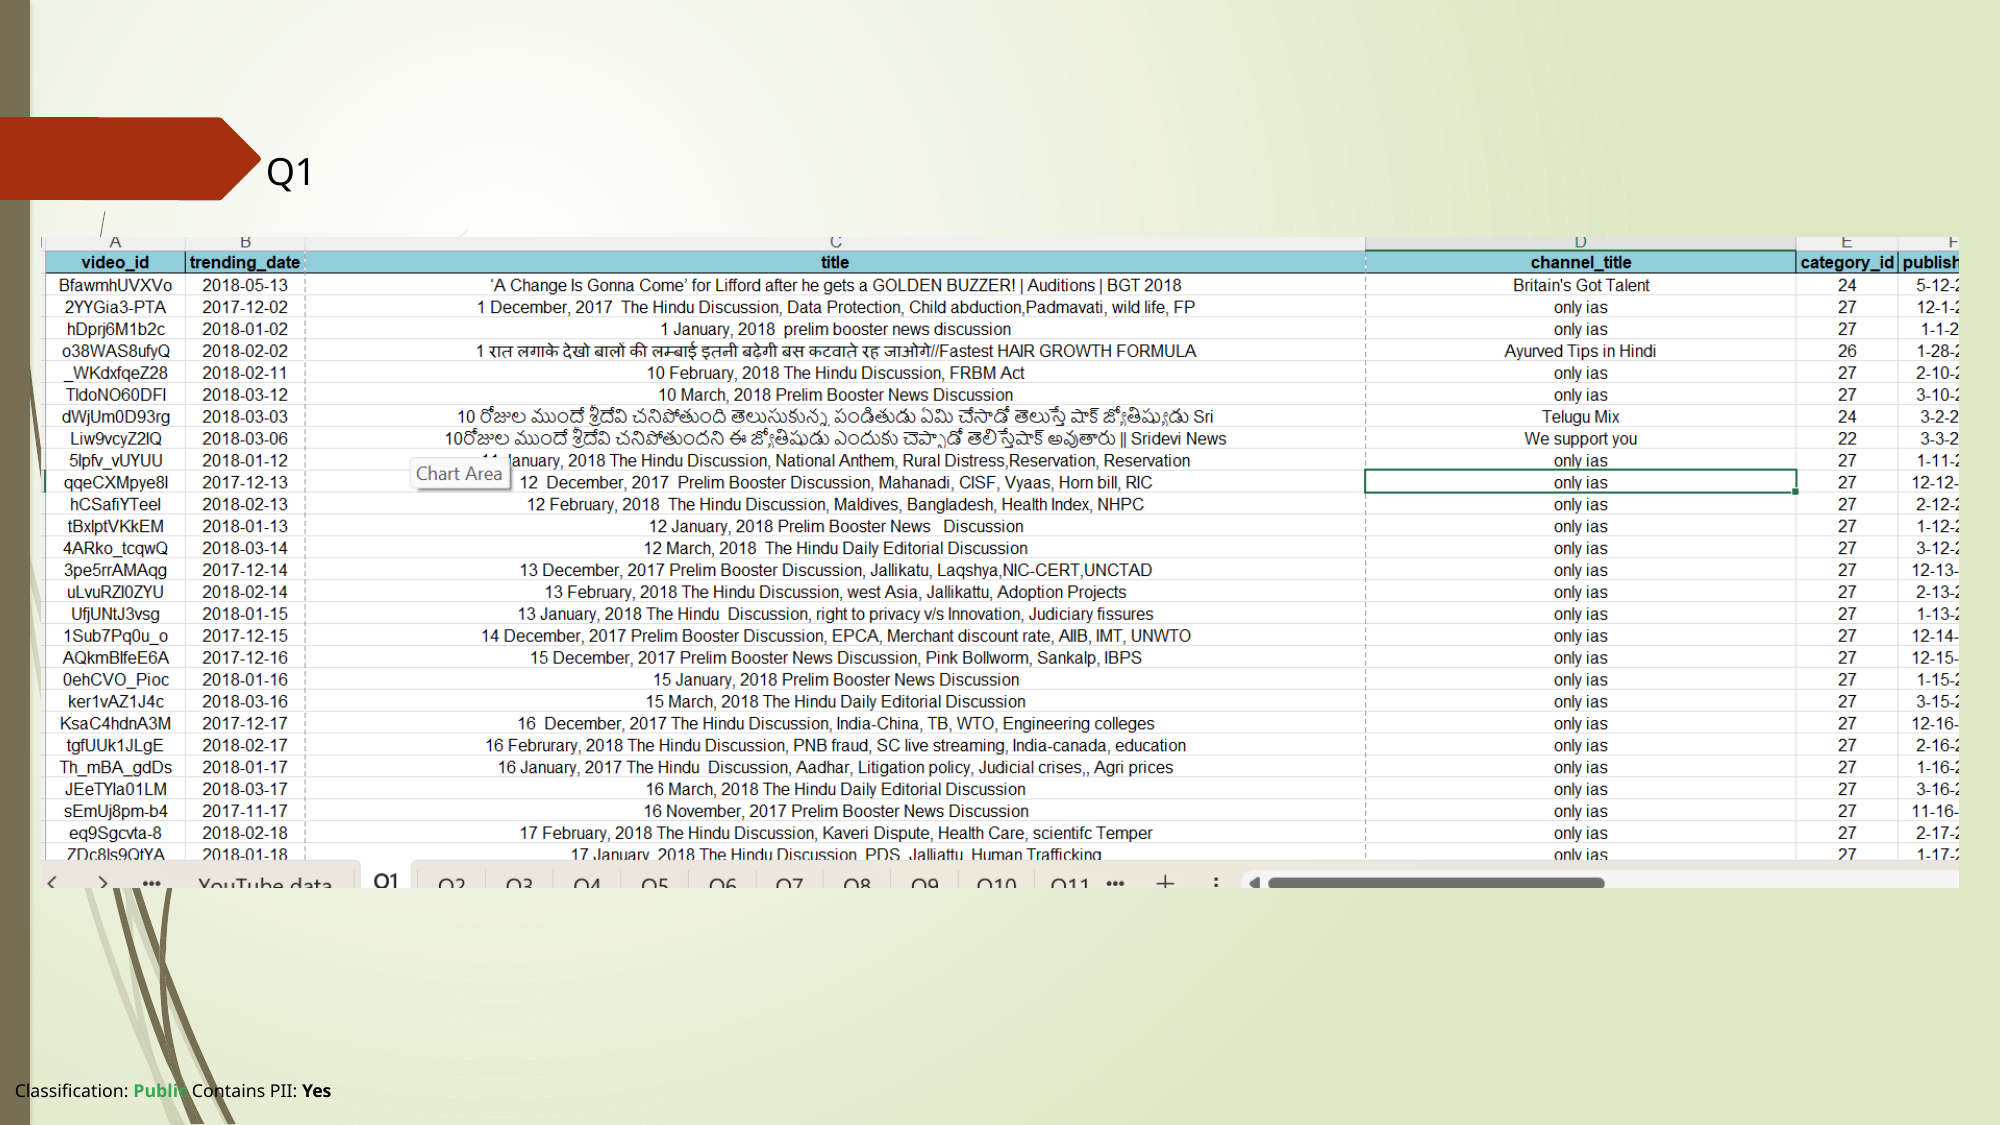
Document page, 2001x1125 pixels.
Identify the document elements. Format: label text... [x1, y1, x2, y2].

picture [40, 237, 1960, 888]
text_box Q1 [250, 140, 422, 201]
